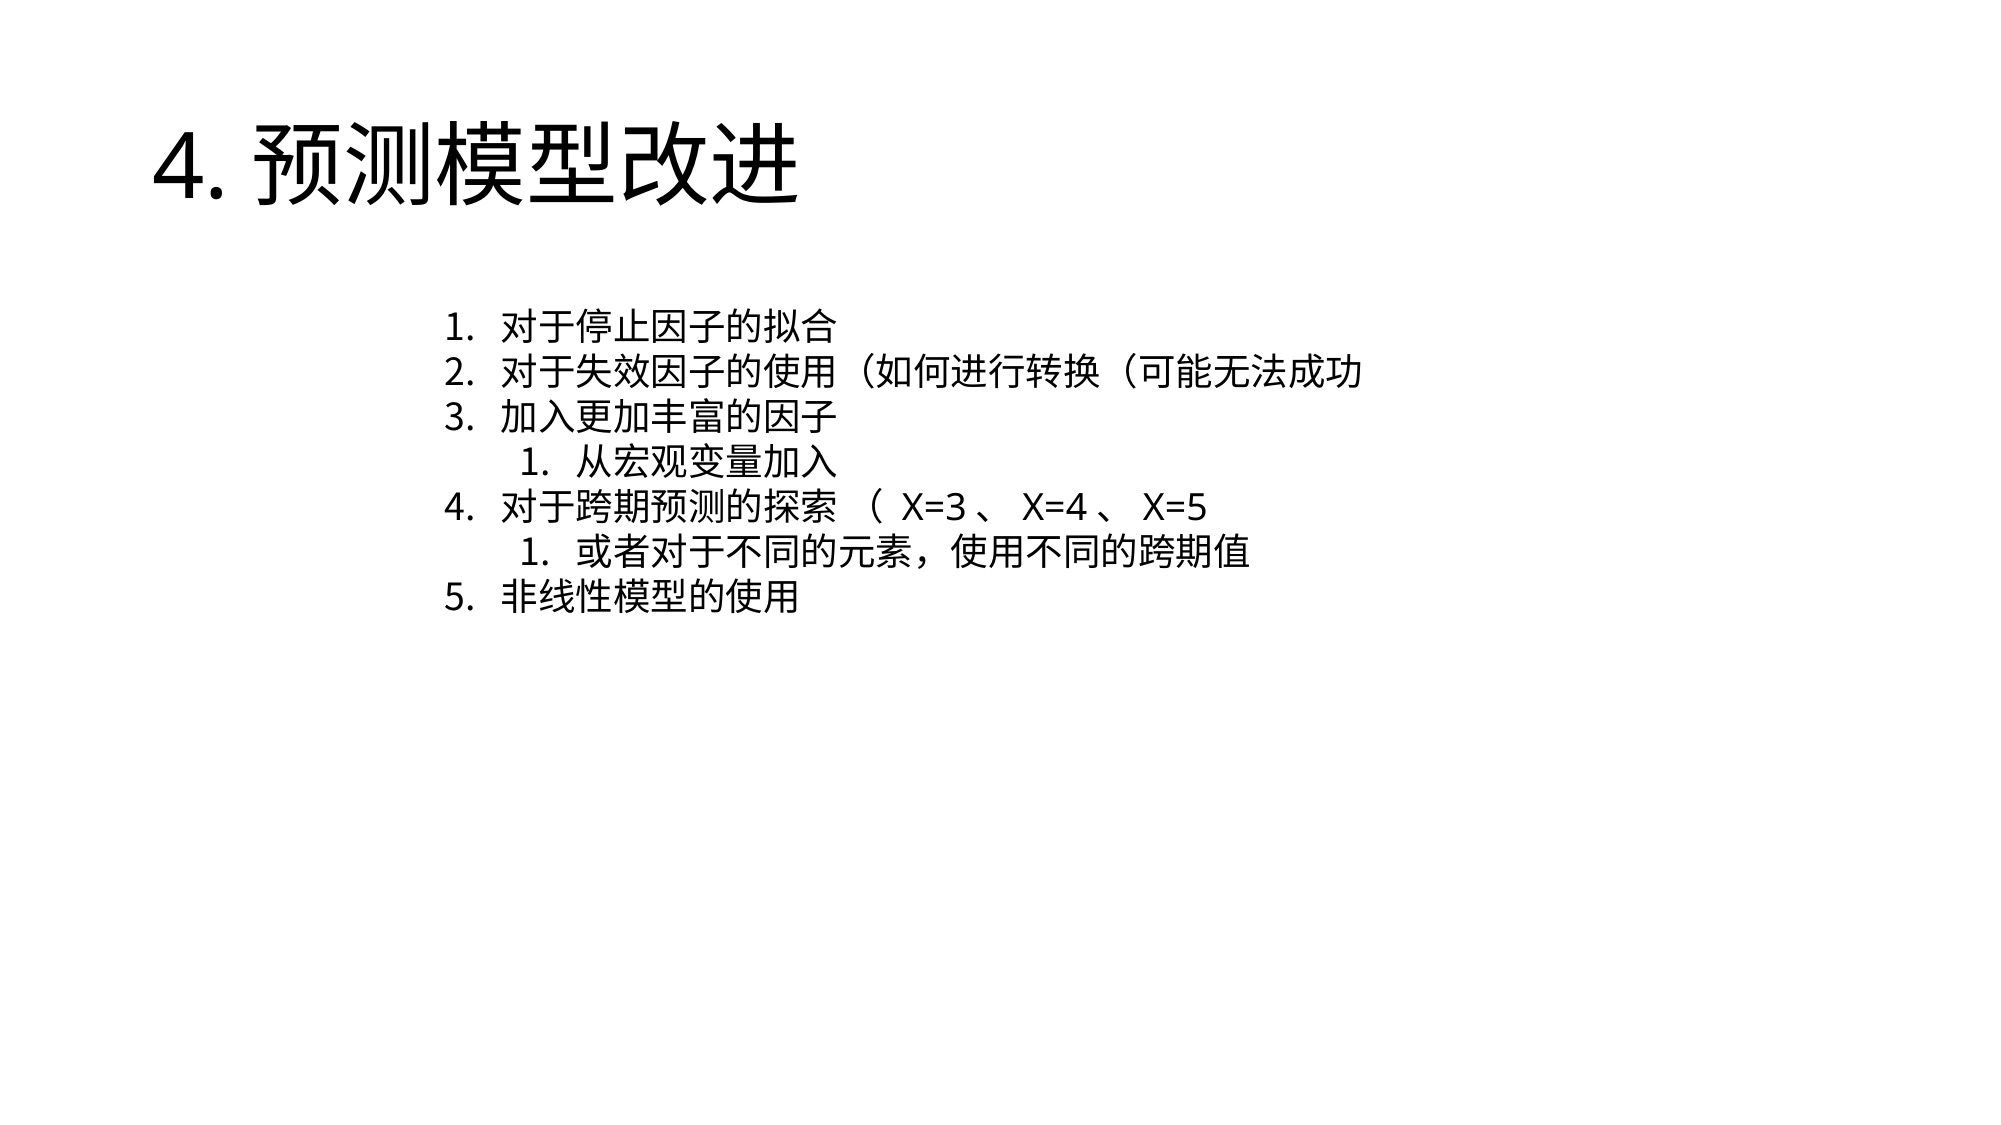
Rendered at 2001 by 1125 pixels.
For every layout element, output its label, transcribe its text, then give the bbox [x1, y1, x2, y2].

title 4.预测模型改进 [137, 59, 1863, 278]
text_box 对于停止因子的拟合 对于失效因子的使用（如何进行转换（可能无法成功 加入更加丰富的因子 从宏观变量加入 对于跨期预测的探索 （ X=3、X=4、X=5 或者对于不同的元素，使用不同的跨期值 非线性模型的使用 [354, 295, 1646, 671]
